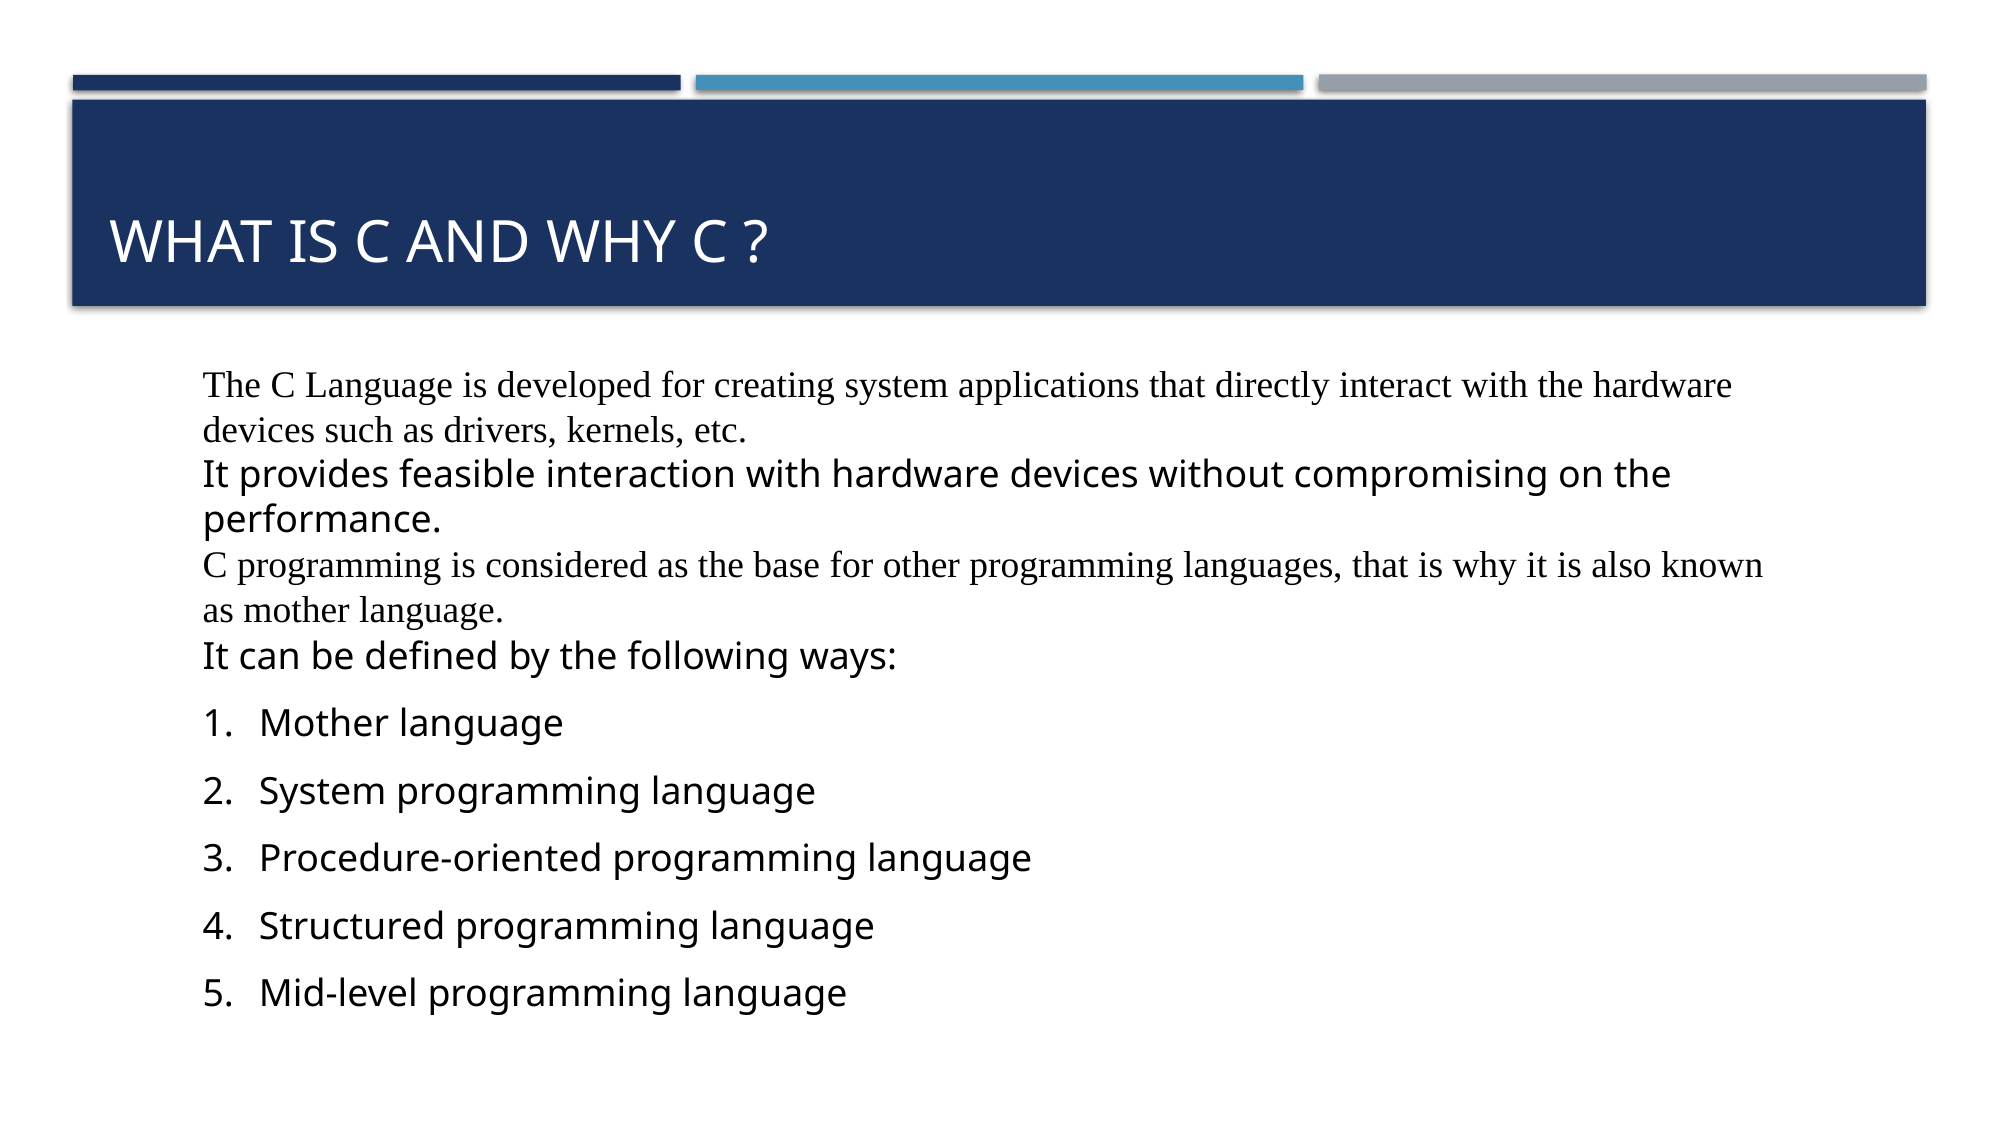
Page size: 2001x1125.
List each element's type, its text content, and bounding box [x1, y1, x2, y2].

text_box The C Language is developed for creating system applications that directly interact with the hardware devices such as drivers, kernels, etc. It provides feasible interaction with hardware devices without compromising on the performance. C programming is considered as the base for other programming languages, that is why it is also known as mother language. [187, 353, 1811, 601]
title What is C and Why C ? [94, 119, 1904, 282]
text_box It can be defined by the following ways: Mother language System programming language Procedure-oriented programming language Structured programming language Mid-level programming language [187, 601, 1811, 1022]
